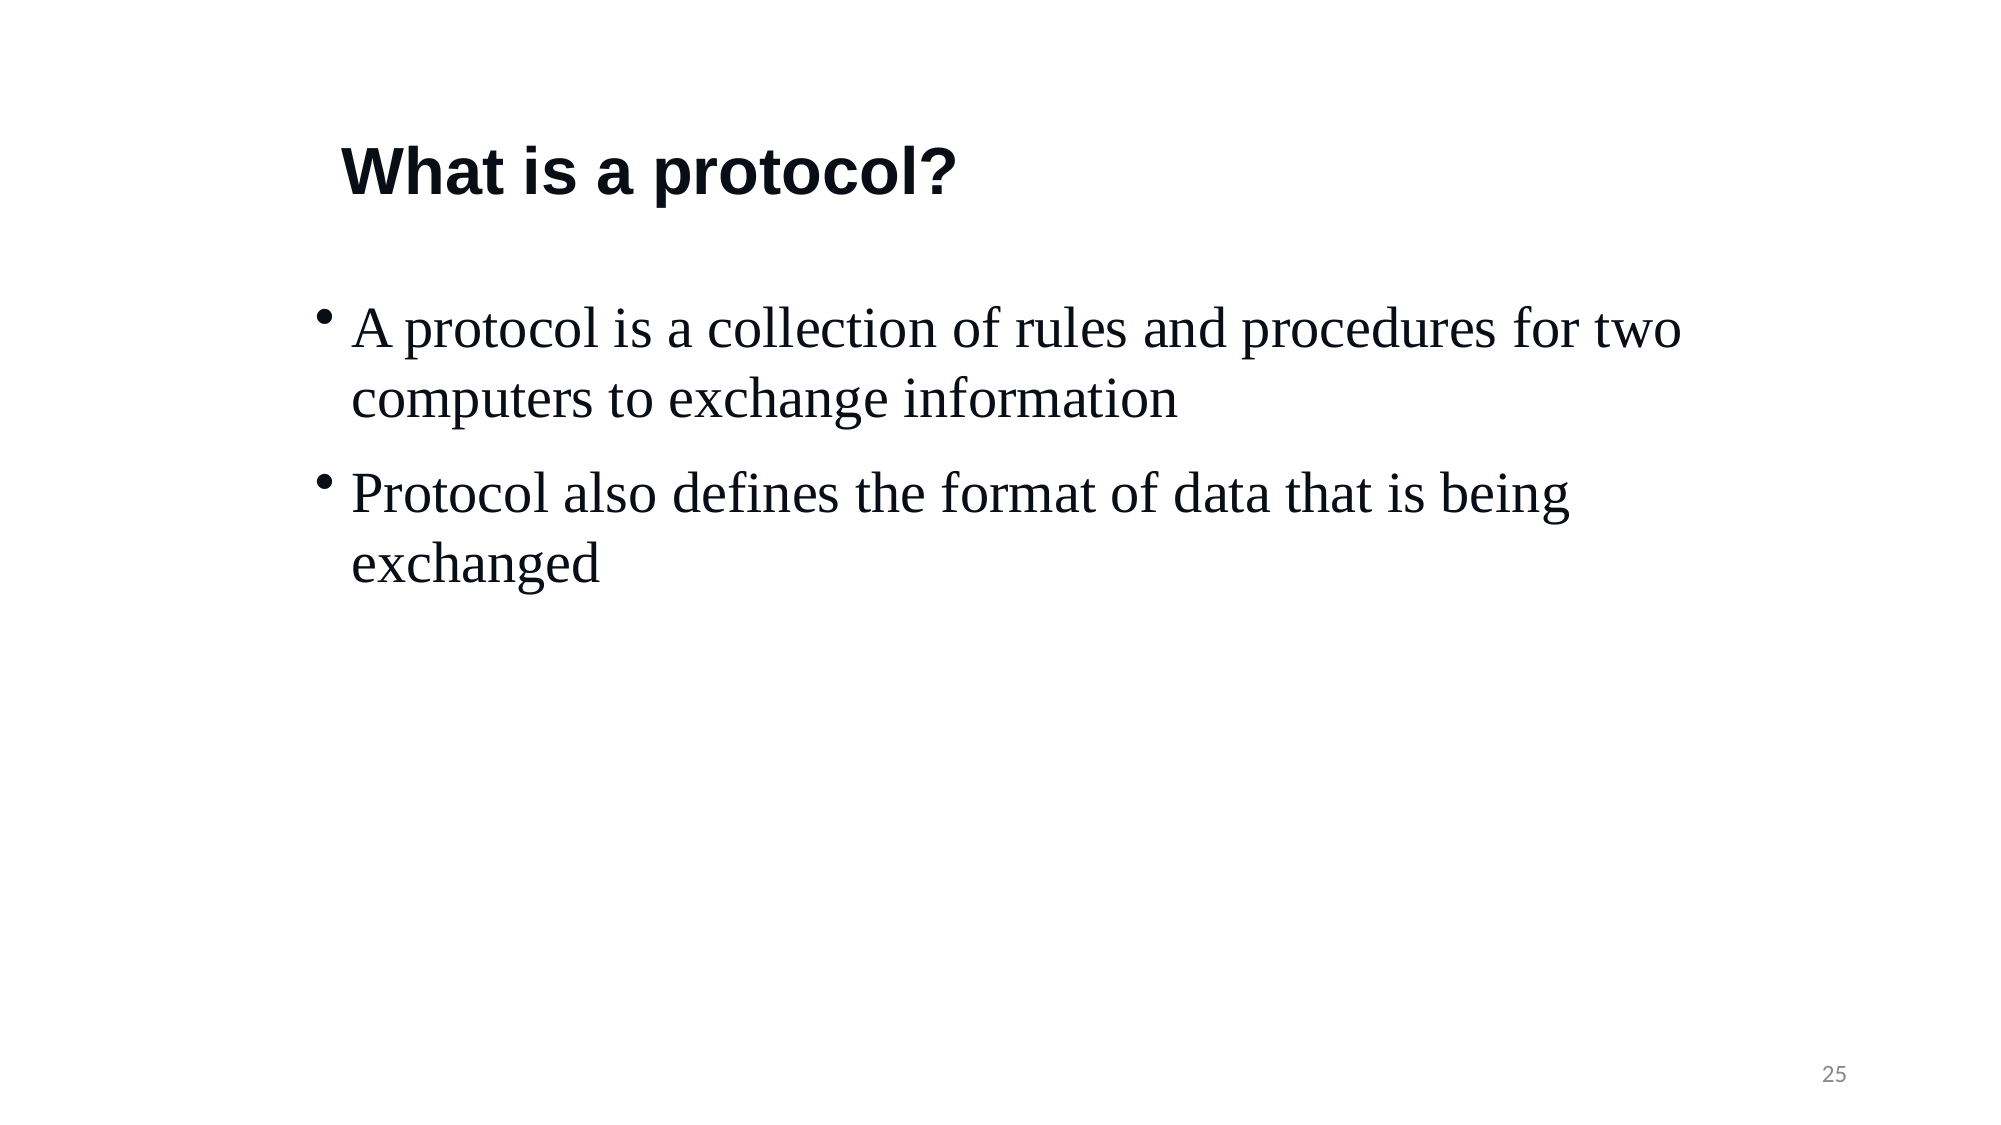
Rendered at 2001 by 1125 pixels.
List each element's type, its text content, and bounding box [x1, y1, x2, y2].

text_box What is a protocol? [326, 90, 1613, 256]
text_box A protocol is a collection of rules and procedures for two computers to exchange information Protocol also defines the format of data that is being exchanged [300, 281, 1700, 671]
slide_number 25 [1412, 1042, 1863, 1103]
